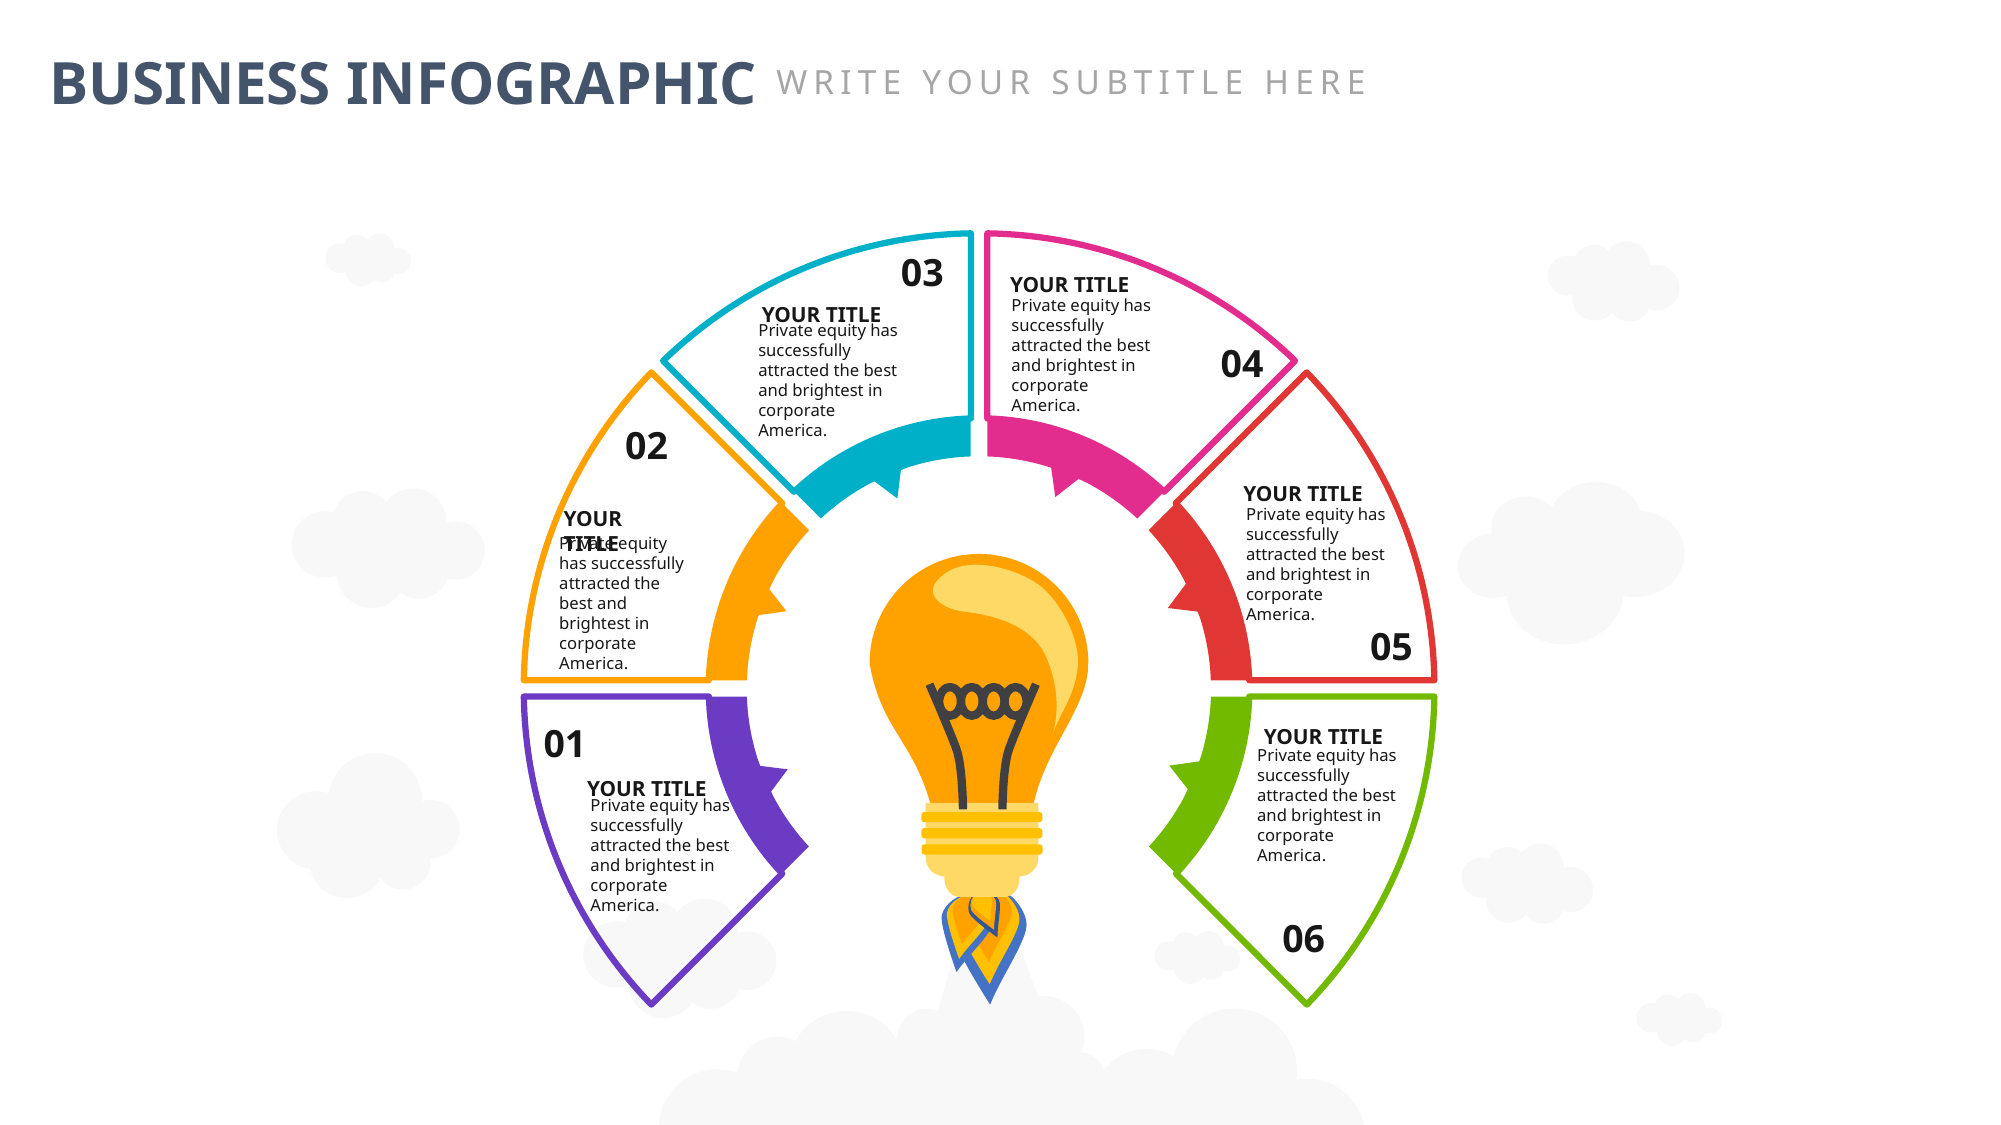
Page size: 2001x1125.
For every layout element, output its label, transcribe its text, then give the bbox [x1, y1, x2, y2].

text_box WRITE YOUR SUBTITLE HERE [761, 53, 1382, 109]
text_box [869, 553, 1089, 897]
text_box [277, 232, 1723, 1125]
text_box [939, 897, 1027, 1005]
text_box BUSINESS INFOGRAPHIC [34, 38, 771, 124]
